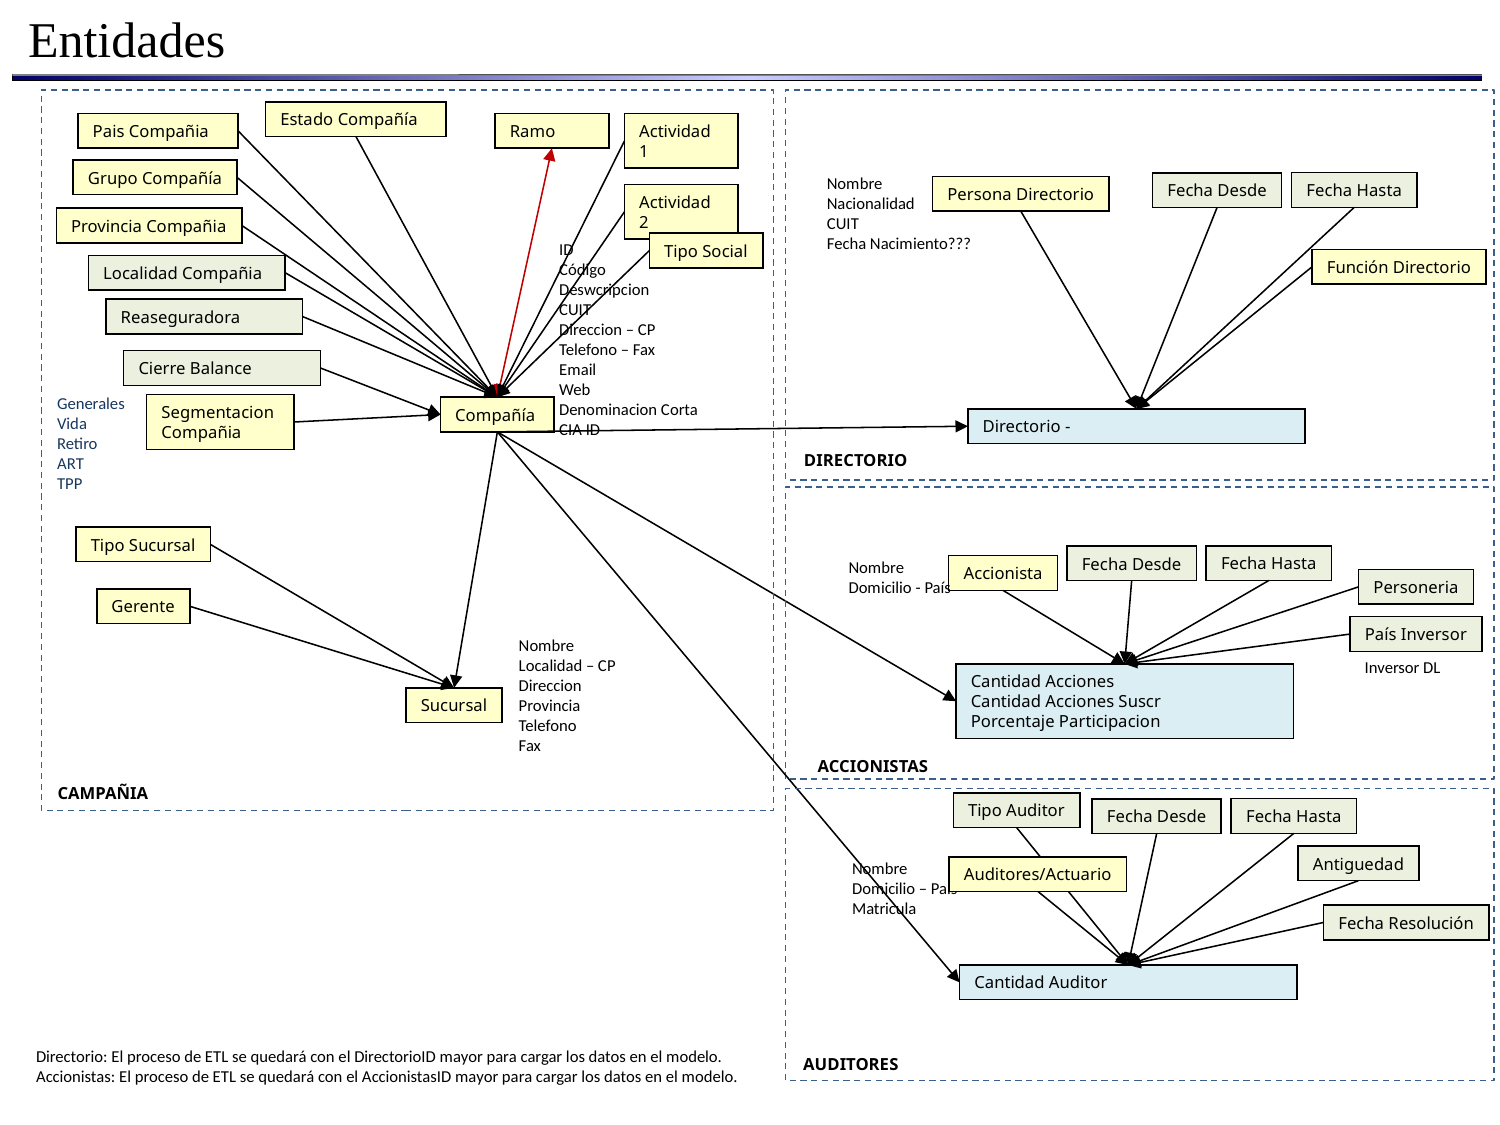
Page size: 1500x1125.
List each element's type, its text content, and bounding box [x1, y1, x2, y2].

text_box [453, 432, 494, 688]
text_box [232, 177, 350, 398]
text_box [284, 272, 491, 398]
text_box [783, 786, 1496, 1083]
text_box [241, 225, 350, 398]
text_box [497, 201, 625, 250]
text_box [237, 131, 495, 176]
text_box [187, 606, 455, 689]
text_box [320, 368, 441, 414]
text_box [208, 544, 455, 606]
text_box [1124, 586, 1363, 665]
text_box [1002, 590, 1118, 665]
text_box Directorio: El proceso de ETL se quedará con el DirectorioID mayor para cargar los datos en el modelo. Accionistas: El proceso de ETL se quedará con el AccionistasID mayor para cargar los datos en el modelo. [21, 1038, 754, 1094]
text_box Generales Vida Retiro ART TPP [42, 385, 140, 500]
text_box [1016, 827, 1129, 966]
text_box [497, 131, 625, 201]
text_box Segmentacion Compañia [146, 394, 294, 450]
text_box [39, 88, 776, 813]
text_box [497, 432, 960, 983]
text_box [1298, 881, 1359, 966]
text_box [1156, 833, 1295, 966]
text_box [1136, 266, 1317, 410]
text_box CAMPAÑIA [42, 775, 164, 810]
text_box Entidades [13, 0, 241, 75]
text_box AUDITORES [788, 1046, 914, 1082]
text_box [497, 426, 969, 433]
text_box [964, 485, 1496, 781]
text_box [1127, 834, 1157, 966]
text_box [355, 136, 492, 271]
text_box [1124, 580, 1269, 586]
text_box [302, 316, 498, 398]
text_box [1124, 634, 1353, 665]
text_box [1020, 211, 1131, 410]
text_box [497, 250, 650, 398]
text_box [12, 76, 1482, 81]
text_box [1136, 207, 1355, 410]
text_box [293, 414, 441, 423]
text_box [783, 88, 1496, 482]
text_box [1298, 922, 1327, 966]
